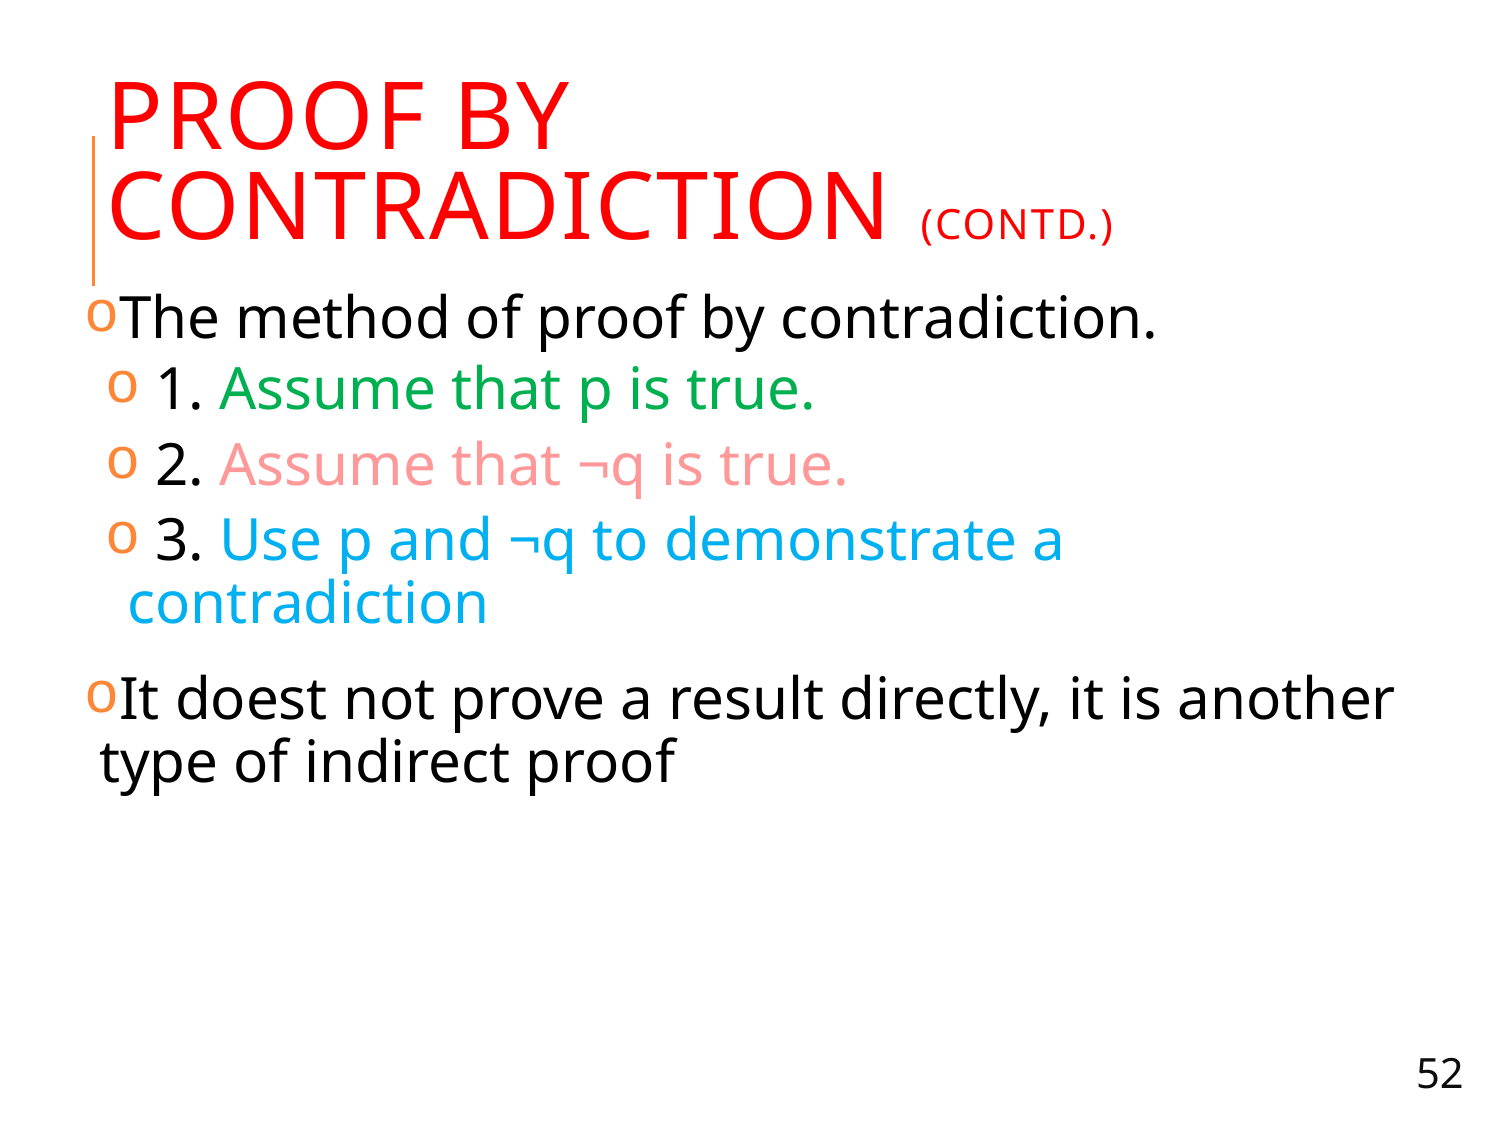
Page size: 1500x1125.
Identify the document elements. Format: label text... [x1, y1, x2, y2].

list The method of proof by contradiction. 1. Assume that p is true. 2. Assume that ¬q is true. 3. Use p and ¬q to demonstrate a contradiction It doest not prove a result directly, it is another type of indirect proof [76, 280, 1430, 1053]
slide_number 52 [1214, 1052, 1480, 1098]
title Proof by contradiction (CONTD.) [91, 44, 1288, 280]
